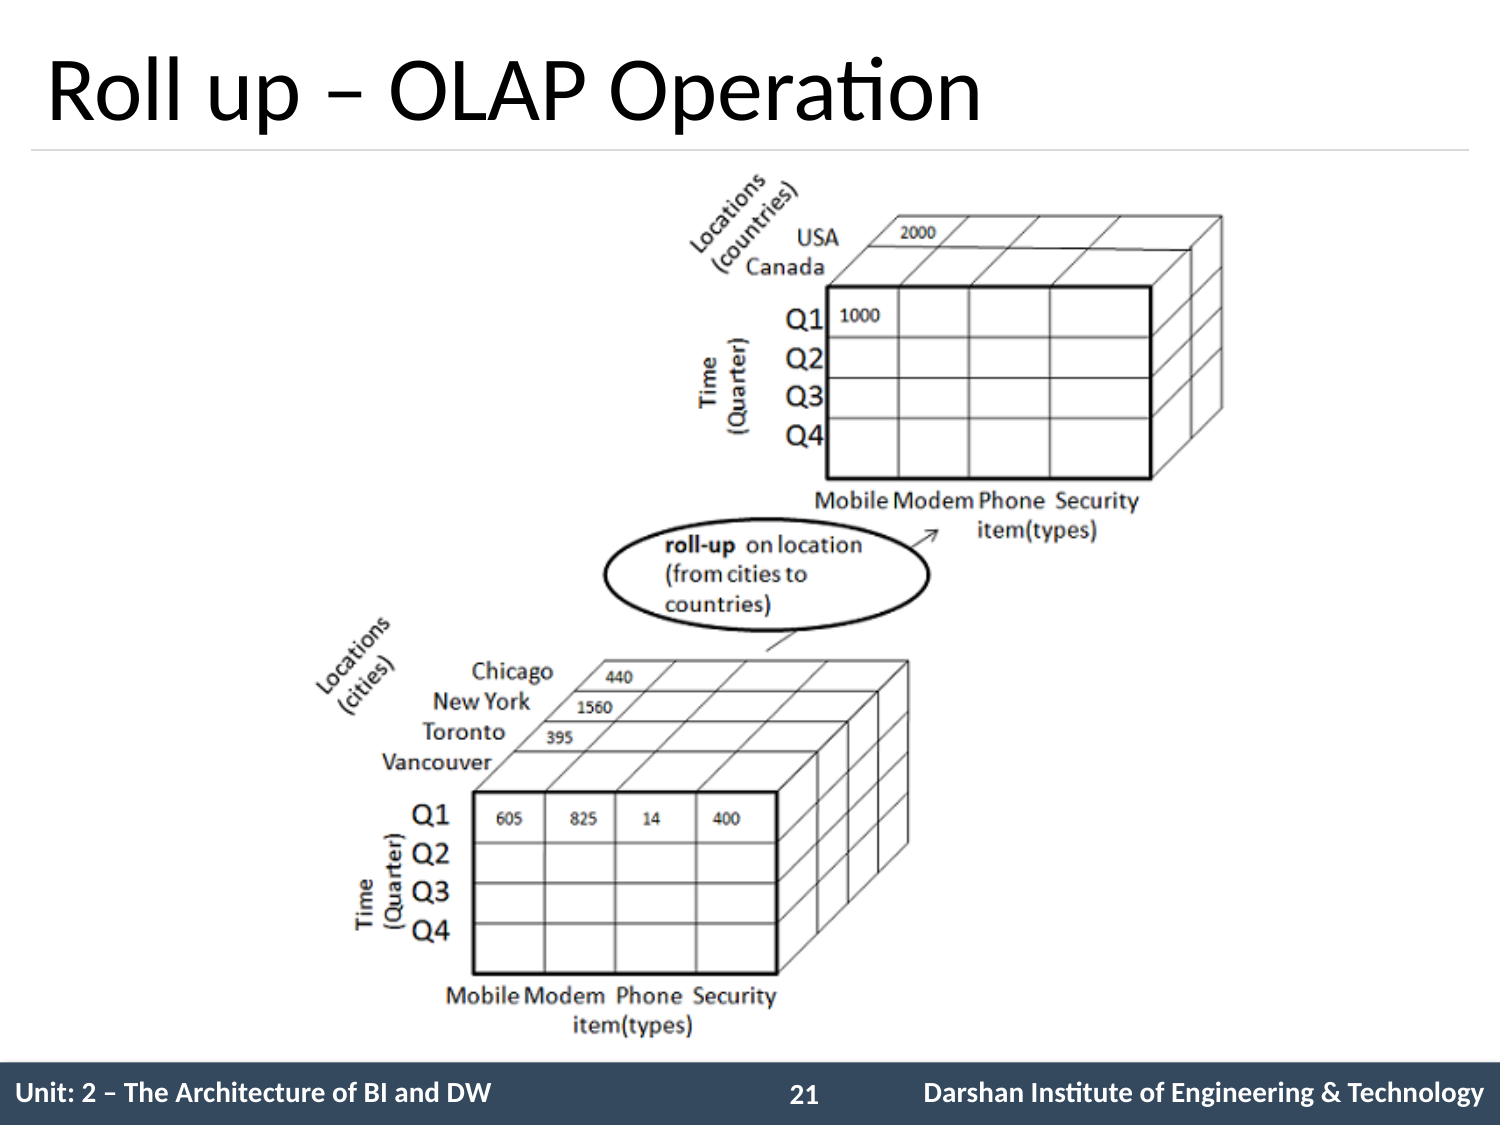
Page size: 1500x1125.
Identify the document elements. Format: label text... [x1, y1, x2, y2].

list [288, 154, 1263, 1058]
title Roll up – OLAP Operation [31, 17, 1469, 150]
